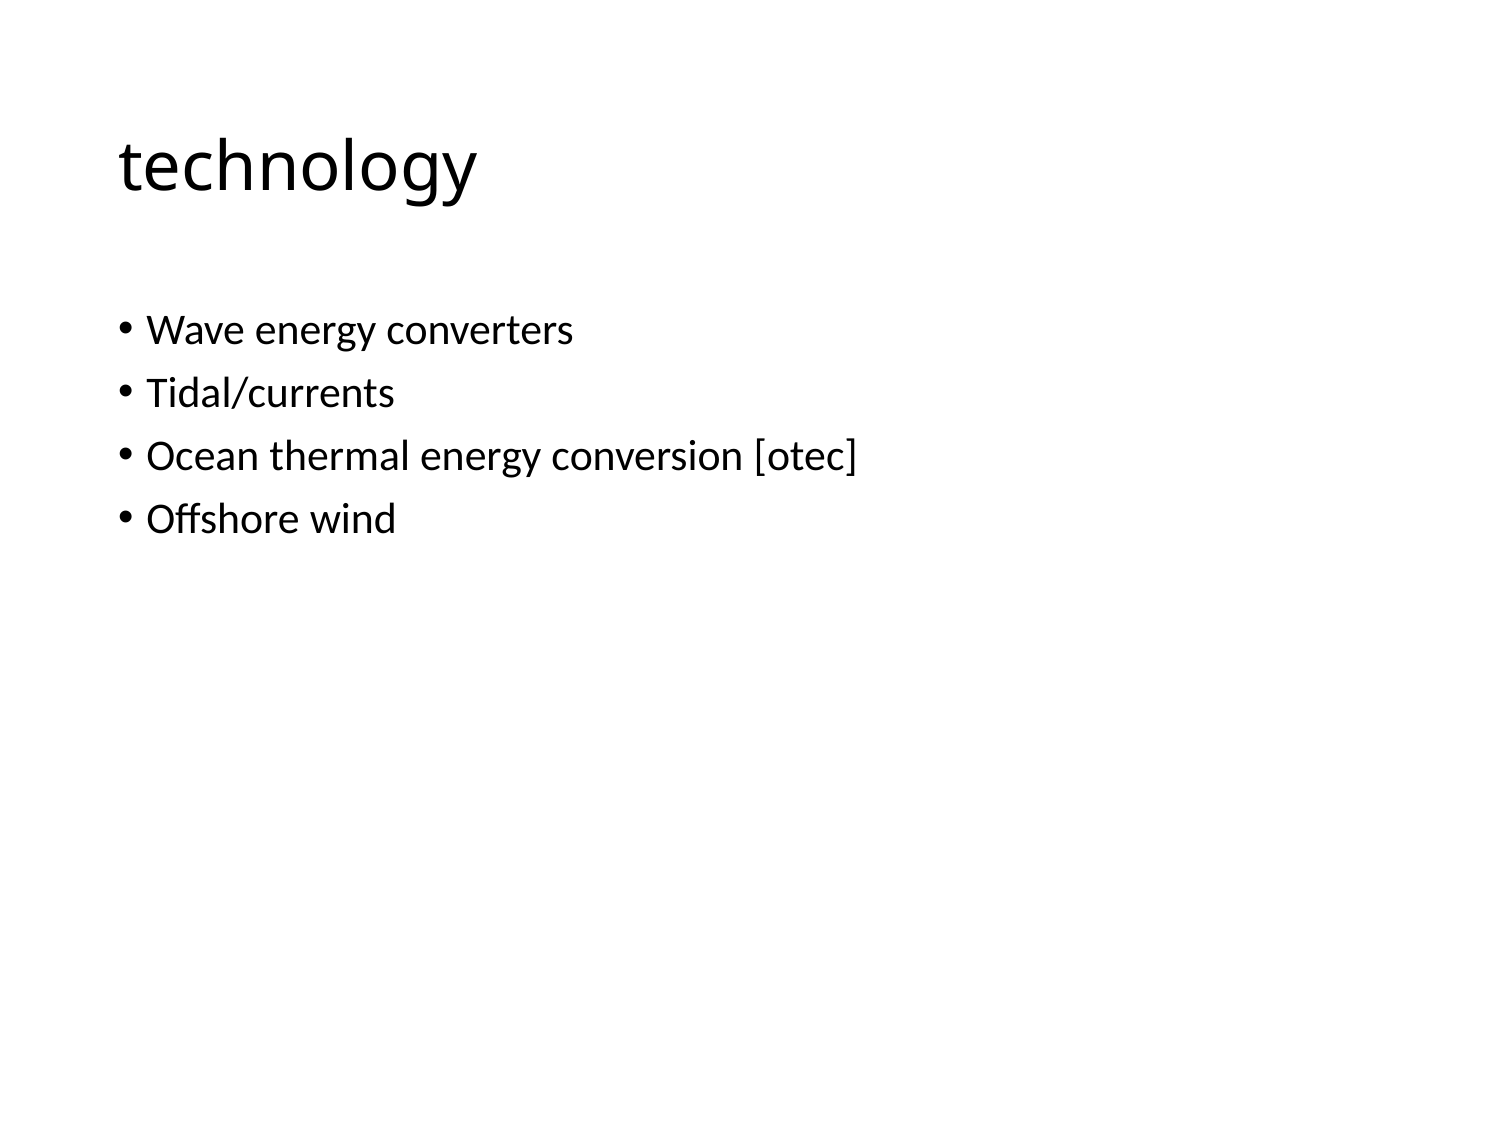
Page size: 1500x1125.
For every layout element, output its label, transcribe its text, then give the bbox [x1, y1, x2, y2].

list Wave energy converters Tidal/currents Ocean thermal energy conversion [otec] Offshore wind [103, 299, 1397, 1014]
title technology [103, 59, 1397, 278]
